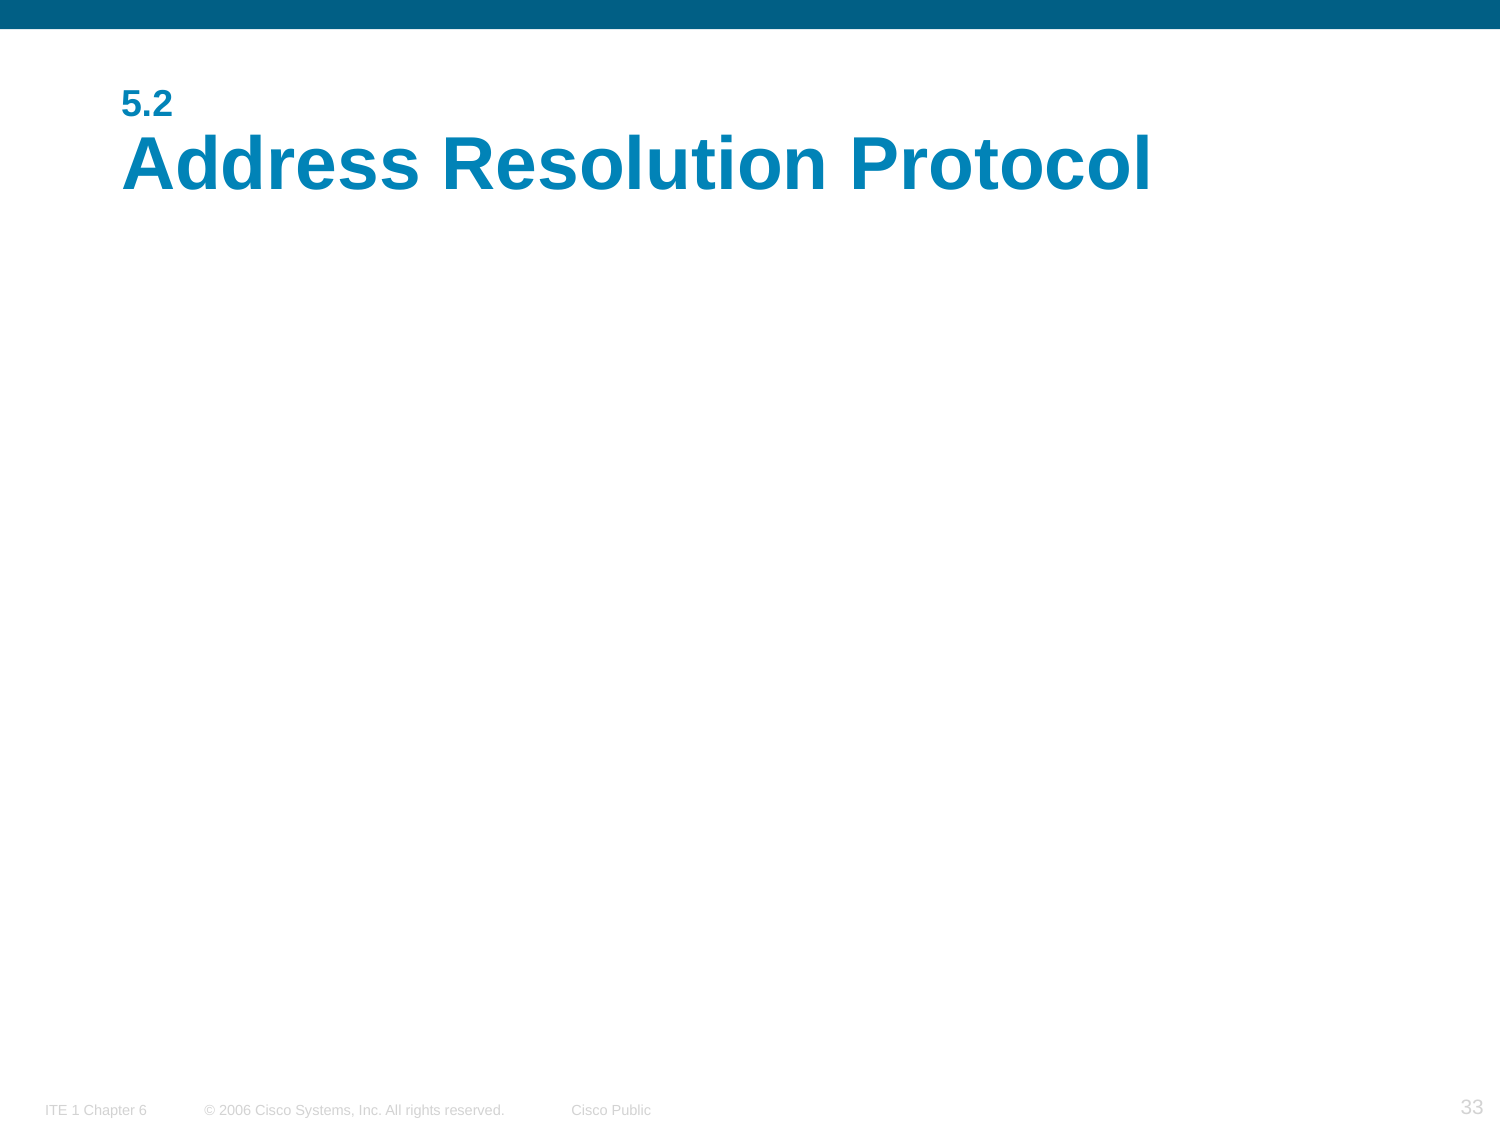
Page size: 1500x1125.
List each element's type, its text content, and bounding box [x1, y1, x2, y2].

title 5.2 Address Resolution Protocol [107, 75, 1444, 213]
